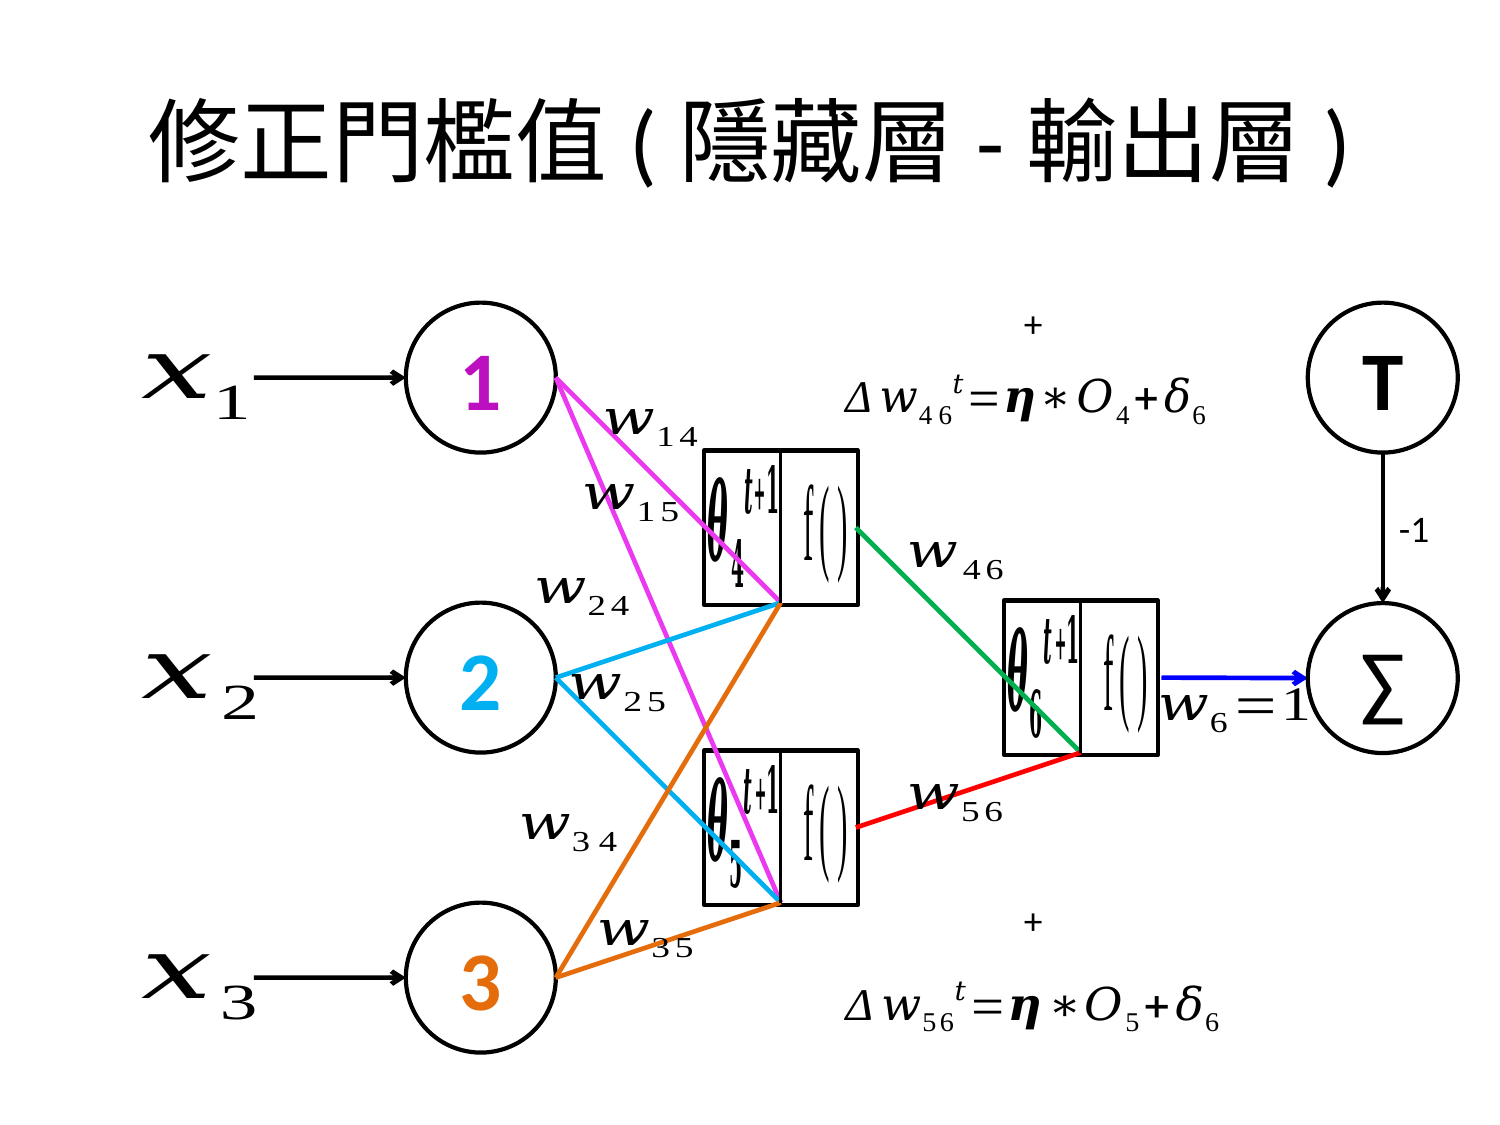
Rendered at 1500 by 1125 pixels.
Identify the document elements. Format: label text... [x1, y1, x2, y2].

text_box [555, 377, 707, 525]
title 修正門檻值(隱藏層-輸出層) [75, 45, 1425, 233]
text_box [855, 677, 1007, 828]
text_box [555, 527, 707, 978]
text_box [855, 527, 1007, 676]
text_box ∑ [1305, 601, 1460, 756]
text_box 3 [403, 900, 558, 1055]
table_cell 3.8 [773, 591, 779, 601]
table_cell 3.8 [773, 878, 779, 896]
text_box 1 [403, 300, 558, 455]
text_box 2 [403, 600, 549, 755]
text_box -1 [1387, 497, 1445, 557]
text_box T [1305, 300, 1460, 455]
